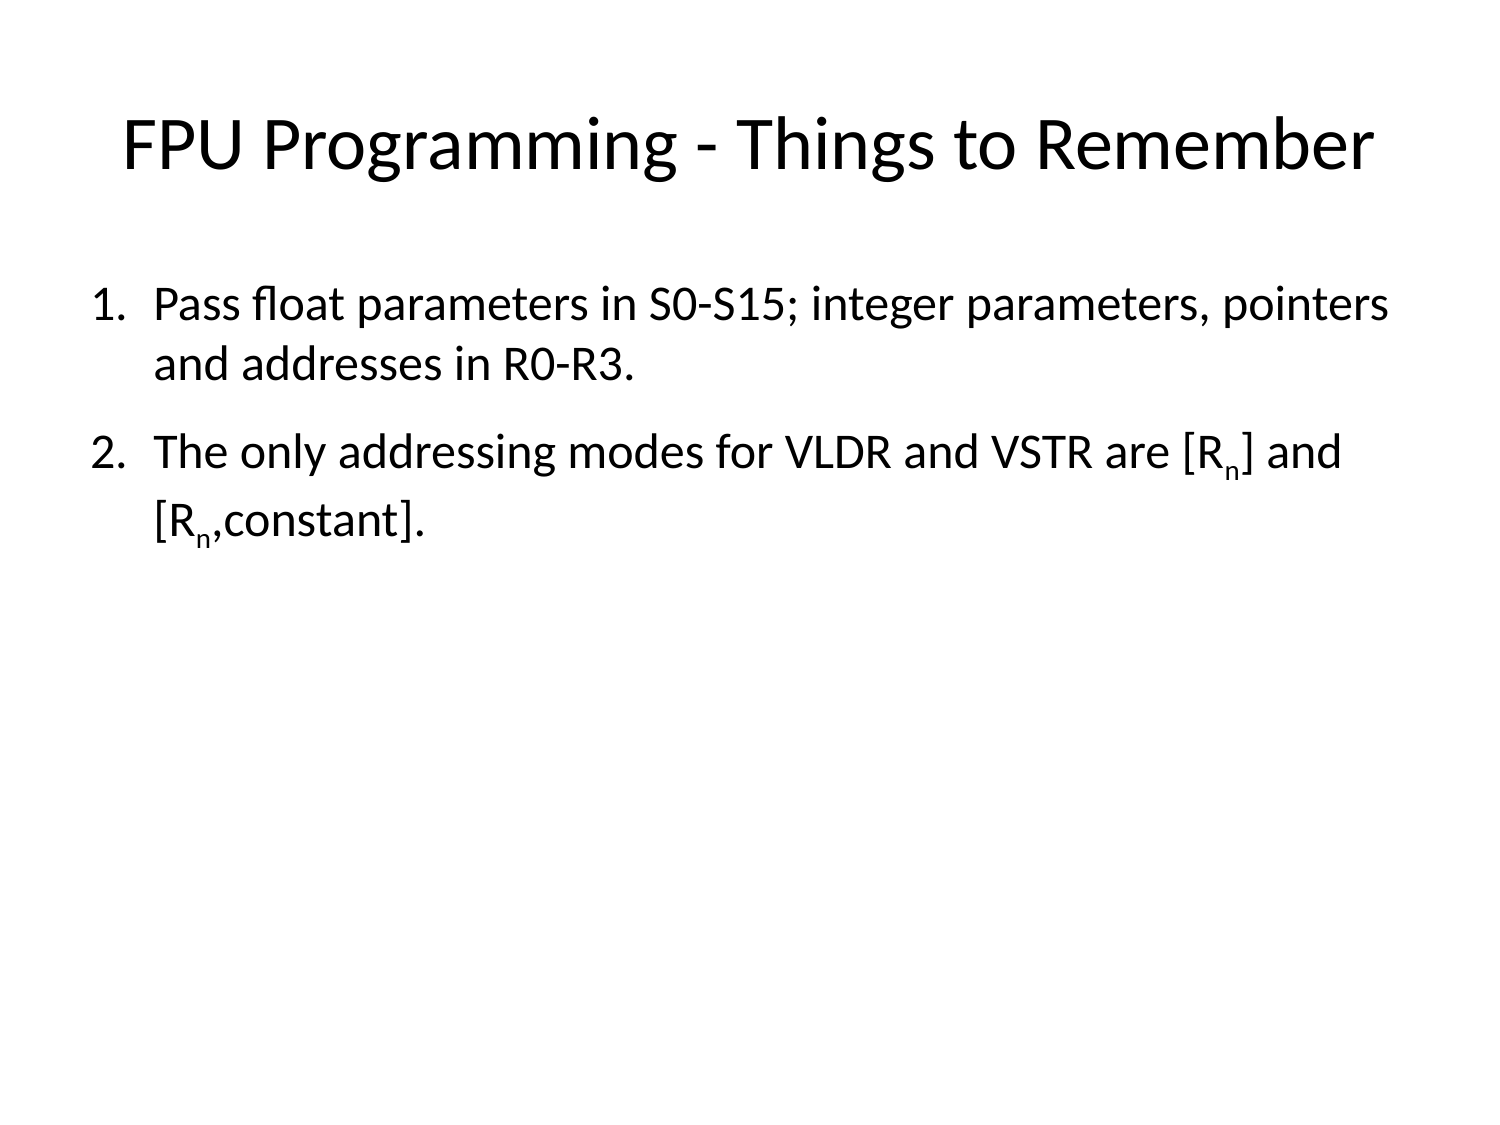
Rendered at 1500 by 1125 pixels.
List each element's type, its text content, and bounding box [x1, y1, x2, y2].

list Pass float parameters in S0-S15; integer parameters, pointers and addresses in R0-R3. The only addressing modes for VLDR and VSTR are [Rn] and [Rn,constant]. [75, 262, 1425, 1005]
title FPU Programming - Things to Remember [75, 45, 1425, 233]
